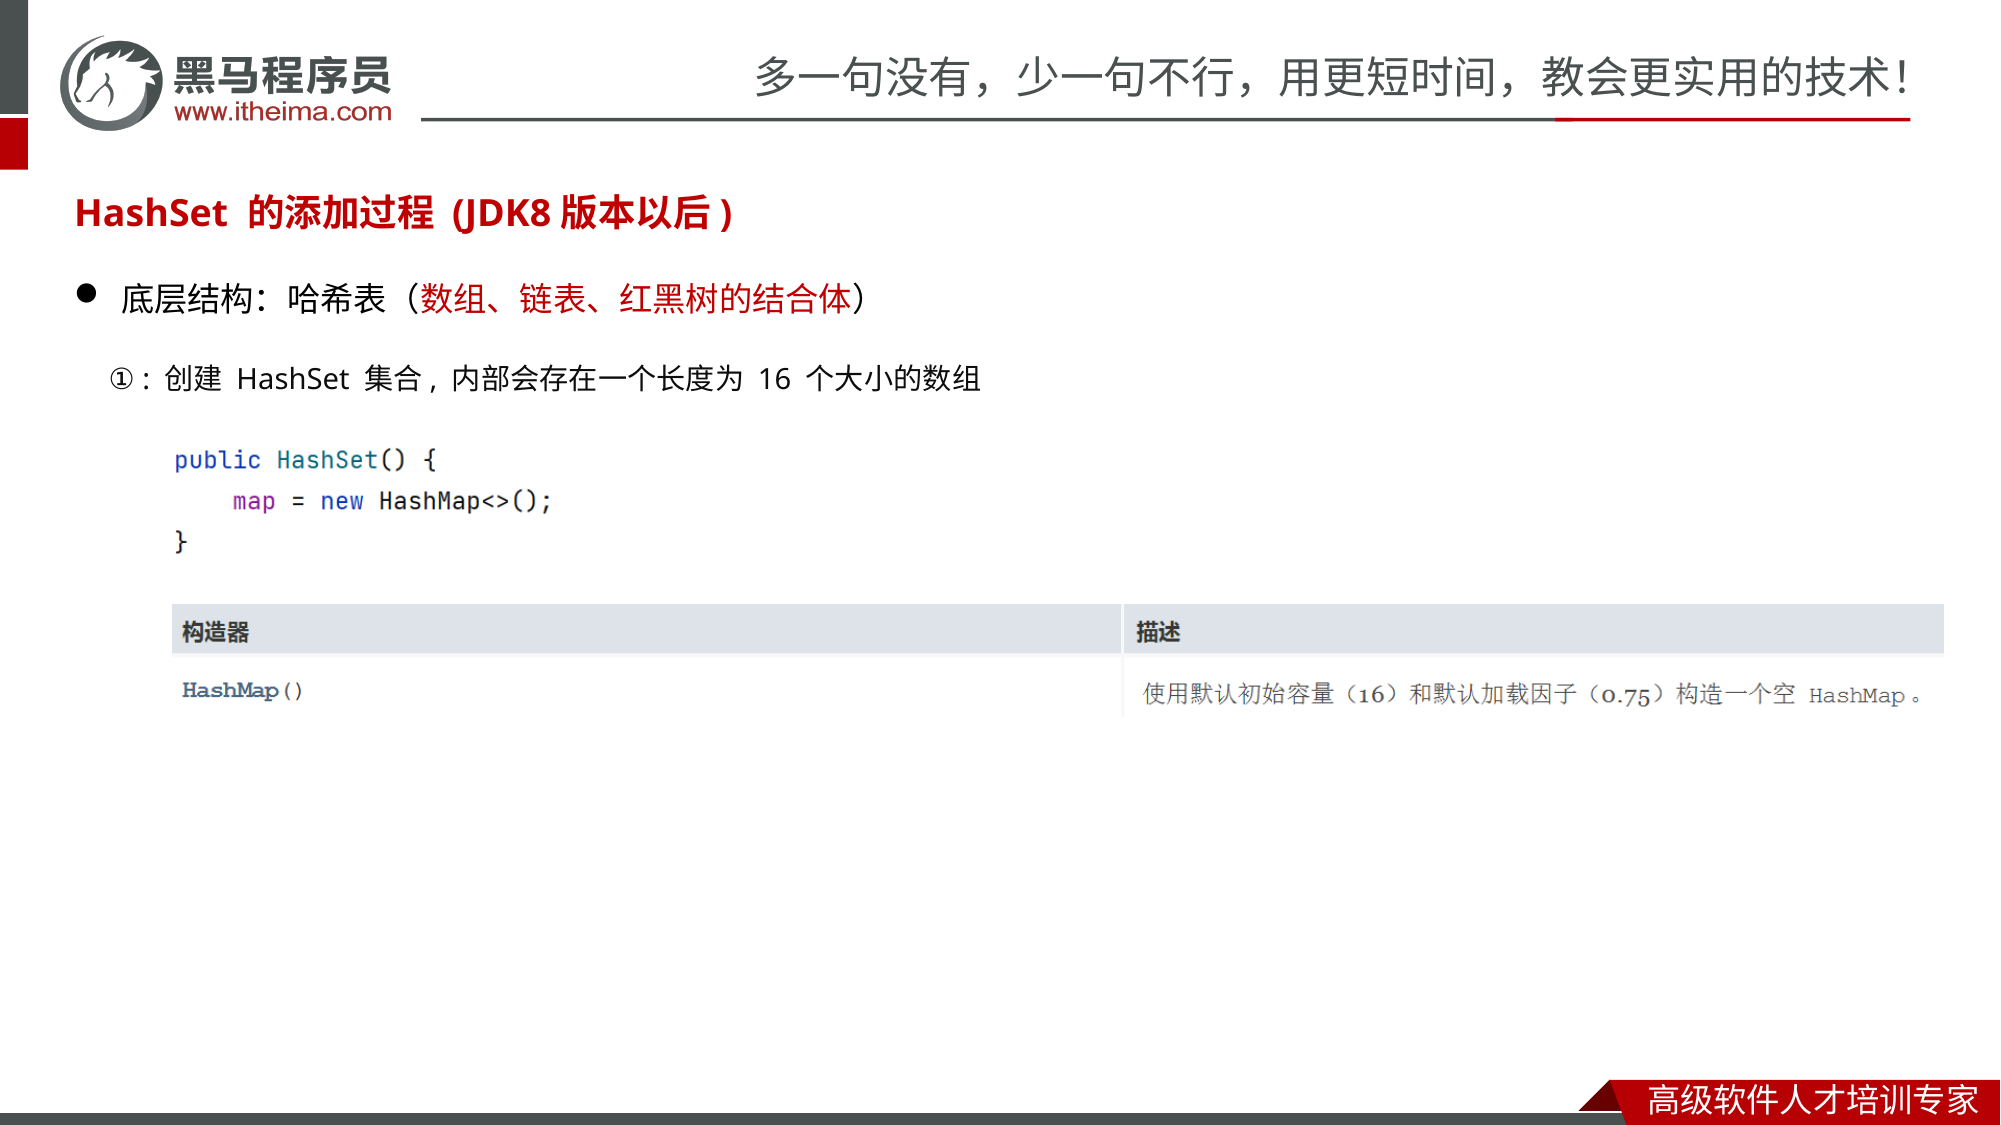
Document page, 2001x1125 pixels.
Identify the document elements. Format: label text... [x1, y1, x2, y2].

text_box HashSet 的添加过程 (JDK8版本以后) [59, 136, 1042, 242]
picture [14, 0, 453, 179]
picture [171, 440, 675, 564]
picture [171, 603, 1945, 717]
text_box 底层结构：哈希表（数组、链表、红黑树的结合体） [59, 230, 1767, 325]
text_box ① : 创建 HashSet 集合, 内部会存在一个长度为 16 个大小的数组 [93, 352, 1349, 403]
